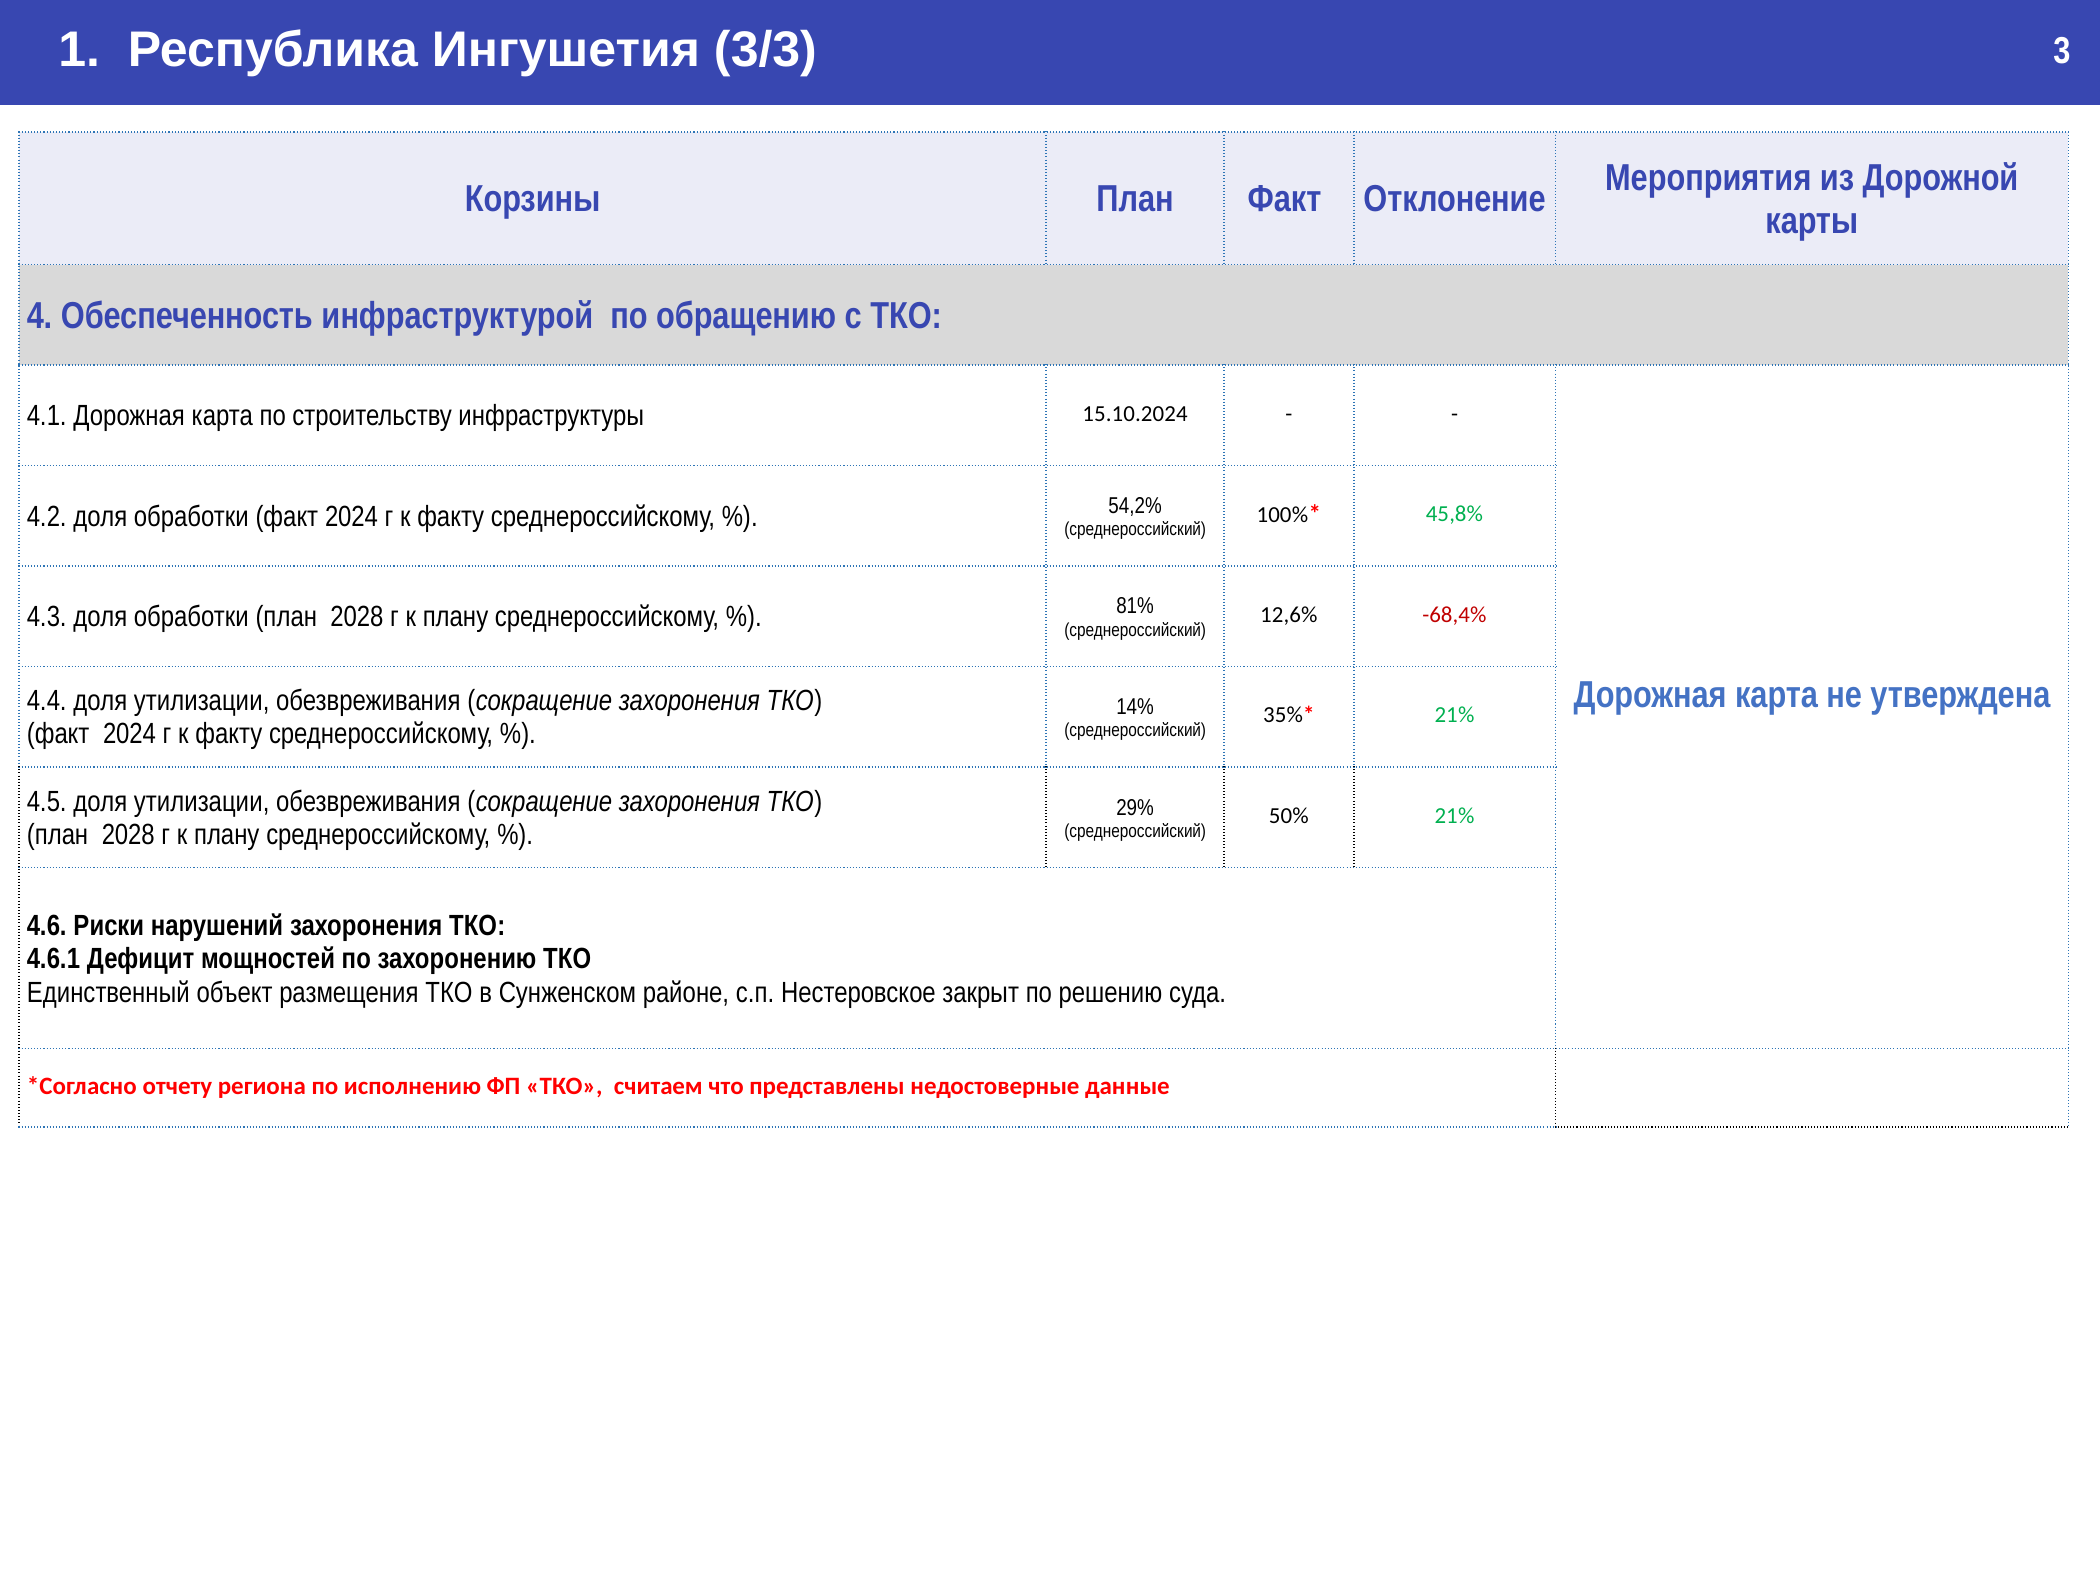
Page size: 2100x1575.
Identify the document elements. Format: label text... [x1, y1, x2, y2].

table_cell 50% [1224, 767, 1354, 868]
text_box 3 [2038, 18, 2099, 79]
table_header Корзины [19, 132, 1046, 265]
table_cell 4.5. доля утилизации, обезвреживания (сокращение захоронения ТКО) (план 2028 г к плану среднероссийскому, %). [19, 767, 1046, 868]
text_box 1. Республика Ингушетия (3/3) [0, 9, 2099, 84]
table_header Отклонение [1354, 132, 1556, 265]
table_cell - [1224, 365, 1354, 466]
table_cell 35%* [1224, 667, 1354, 767]
table_cell 21% [1354, 767, 1556, 868]
table_cell 12,6% [1224, 566, 1354, 667]
table_cell 45,8% [1354, 466, 1556, 566]
table_cell 29% (среднероссийский) [1046, 767, 1224, 868]
table_cell 4.1. Дорожная карта по строительству инфраструктуры [19, 365, 1046, 466]
table_cell 21% [1354, 667, 1556, 767]
table_cell 100%* [1224, 466, 1354, 566]
table_cell 4.4. доля утилизации, обезвреживания (сокращение захоронения ТКО) (факт 2024 г к факту среднероссийскому, %). [19, 667, 1046, 767]
table_cell 81% (среднероссийский) [1046, 566, 1224, 667]
table_cell Дорожная карта не утверждена [1556, 365, 2068, 1048]
table_cell 4.3. доля обработки (план 2028 г к плану среднероссийскому, %). [19, 566, 1046, 667]
table_header Факт [1224, 132, 1354, 265]
table_cell 14% (среднероссийский) [1046, 667, 1224, 767]
table_cell 15.10.2024 [1046, 365, 1224, 466]
table_cell -68,4% [1354, 566, 1556, 667]
table_cell 54,2% (среднероссийский) [1046, 466, 1224, 566]
table_cell *Согласно отчету региона по исполнению ФП «ТКО», считаем что представлены недостоверные данные [19, 1048, 1556, 1127]
table_cell - [1354, 365, 1556, 466]
table_header План [1046, 132, 1224, 265]
table_header Мероприятия из Дорожной карты [1556, 132, 2068, 265]
table_cell 4.2. доля обработки (факт 2024 г к факту среднероссийскому, %). [19, 466, 1046, 566]
table_cell 4.6. Риски нарушений захоронения ТКО: 4.6.1 Дефицит мощностей по захоронению ТКО Единственный объект размещения ТКО в Сунженском районе, с.п. Нестеровское закрыт по решению суда. [19, 868, 1556, 1048]
text_box [0, 0, 2100, 106]
table_cell [1556, 1048, 2068, 1127]
table_cell 4. Обеспеченность инфраструктурой по обращению с ТКО: [19, 265, 2068, 365]
